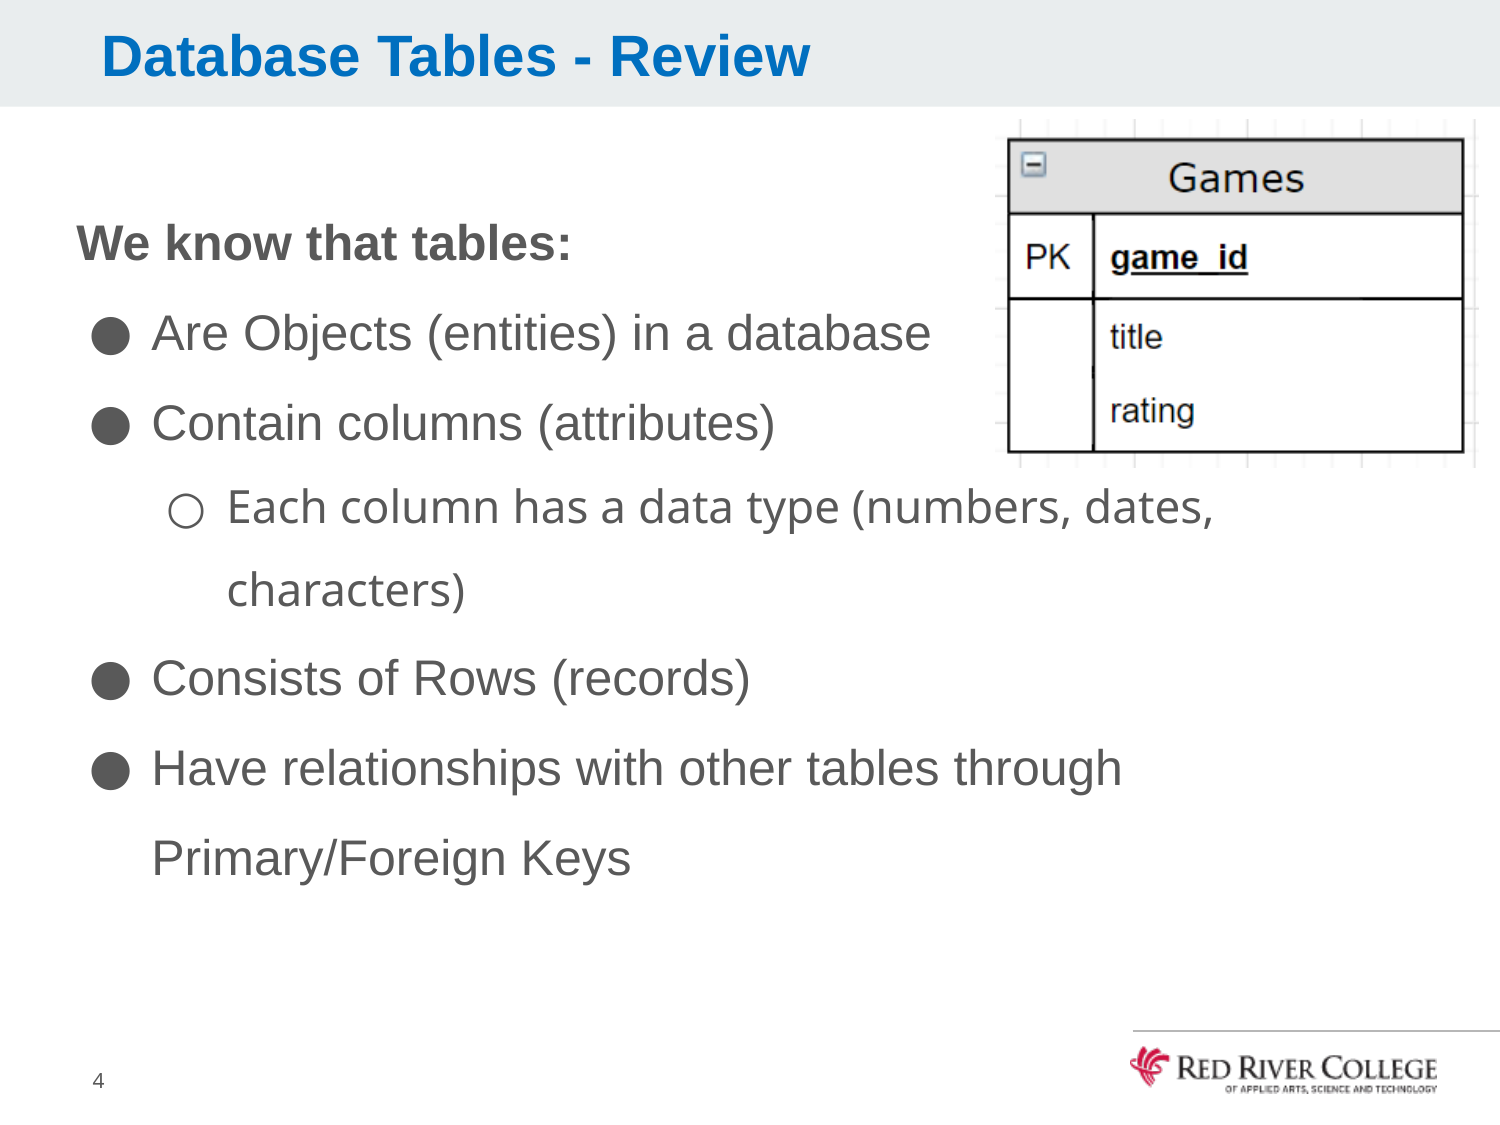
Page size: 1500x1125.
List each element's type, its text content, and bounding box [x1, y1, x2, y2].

picture [1130, 1046, 1437, 1094]
title Database Tables - Review [86, 19, 1269, 102]
picture [995, 118, 1479, 468]
list We know that tables: Are Objects (entities) in a database Contain columns (attributes) Each column has a data type (numbers, dates, characters) Consists of Rows (records) Have relationships with other tables through Primary/Foreign Keys [61, 172, 1452, 922]
slide_number 4 [77, 1038, 263, 1125]
